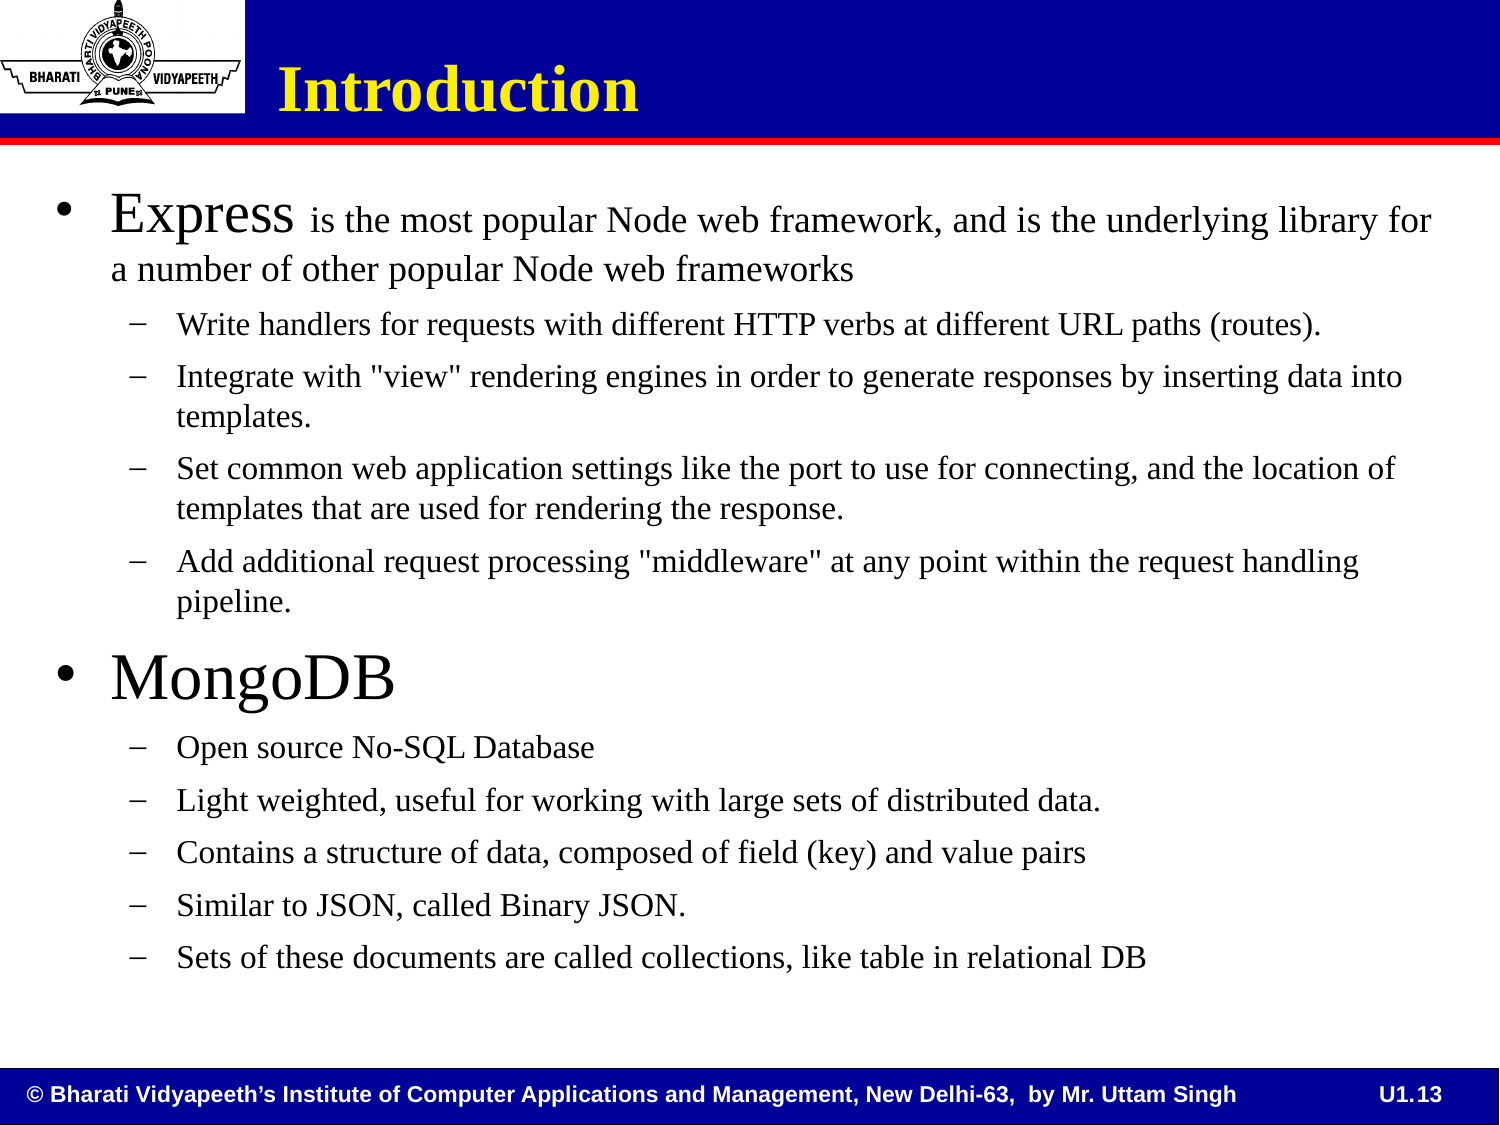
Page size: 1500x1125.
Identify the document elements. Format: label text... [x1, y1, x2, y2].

list Express is the most popular Node web framework, and is the underlying library for a number of other popular Node web frameworks Write handlers for requests with different HTTP verbs at different URL paths (routes). Integrate with "view" rendering engines in order to generate responses by inserting data into templates. Set common web application settings like the port to use for connecting, and the location of templates that are used for rendering the response. Add additional request processing "middleware" at any point within the request handling pipeline. MongoDB Open source No-SQL Database Light weighted, useful for working with large sets of distributed data. Contains a structure of data, composed of field (key) and value pairs Similar to JSON, called Binary JSON. Sets of these documents are called collections, like table in relational DB [39, 166, 1469, 1024]
text_box Introduction [262, 37, 1425, 150]
picture [0, 0, 241, 106]
